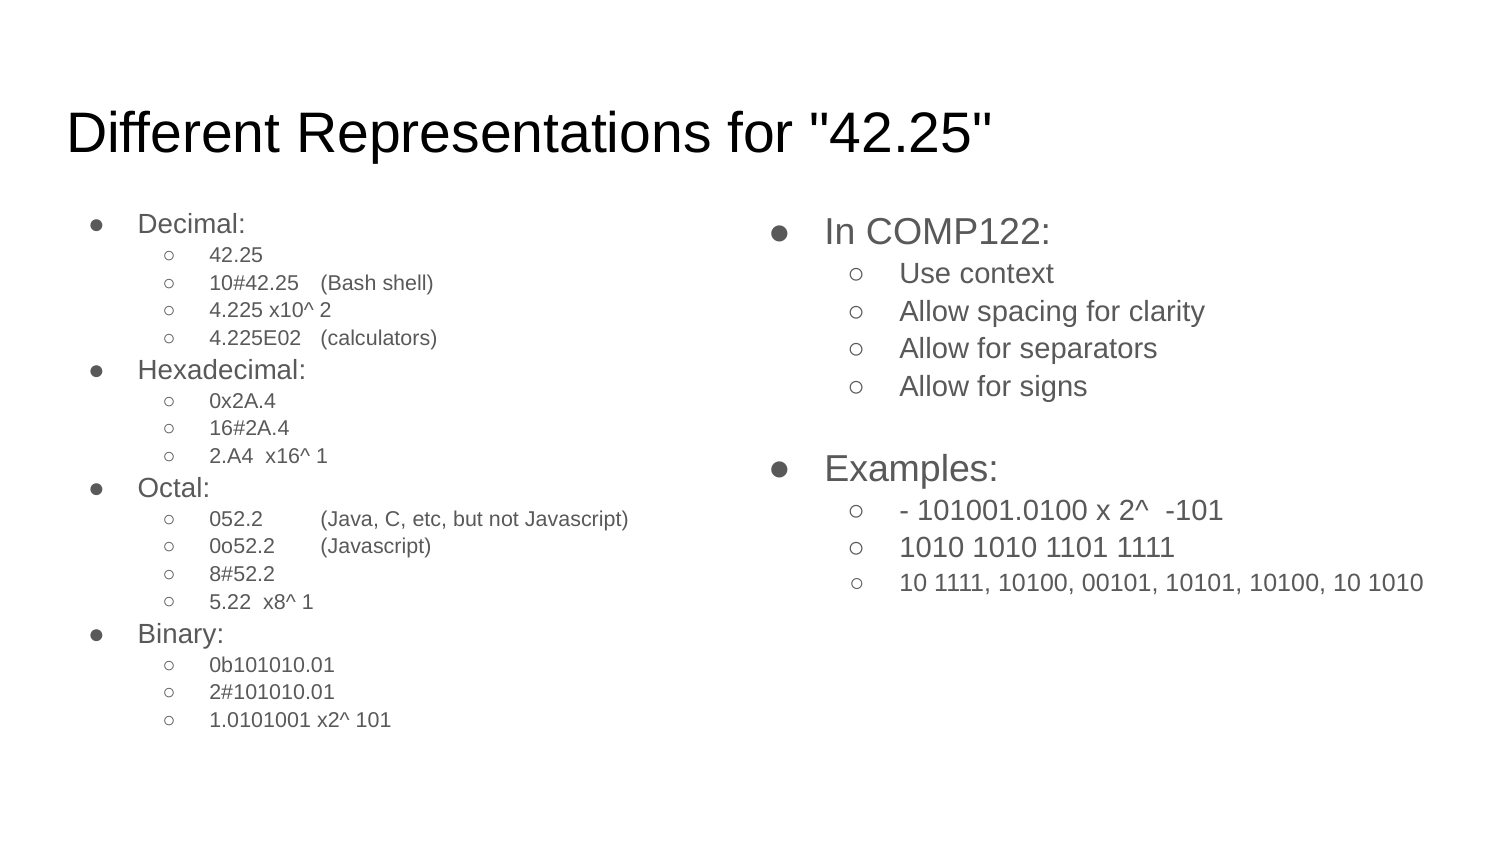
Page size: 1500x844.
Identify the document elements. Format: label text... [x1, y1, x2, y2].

title Different Representations for "42.25" [51, 85, 1449, 180]
list Decimal: 42.25 10#42.25 (Bash shell) 4.225 x10^ 2 4.225E02 (calculators) Hexadecimal: 0x2A.4 16#2A.4 2.A4 x16^ 1 Octal: 052.2 (Java, C, etc, but not Javascript) 0o52.2 (Javascript) 8#52.2 5.22 x8^ 1 Binary: 0b101010.01 2#101010.01 1.0101001 x2^ 101 [51, 189, 734, 750]
list In COMP122: Use context Allow spacing for clarity Allow for separators Allow for signs Examples: - 101001.0100 x 2^ -101 1010 1010 1101 1111 10 1111, 10100, 00101, 10101, 10100, 10 1010 [734, 189, 1449, 750]
